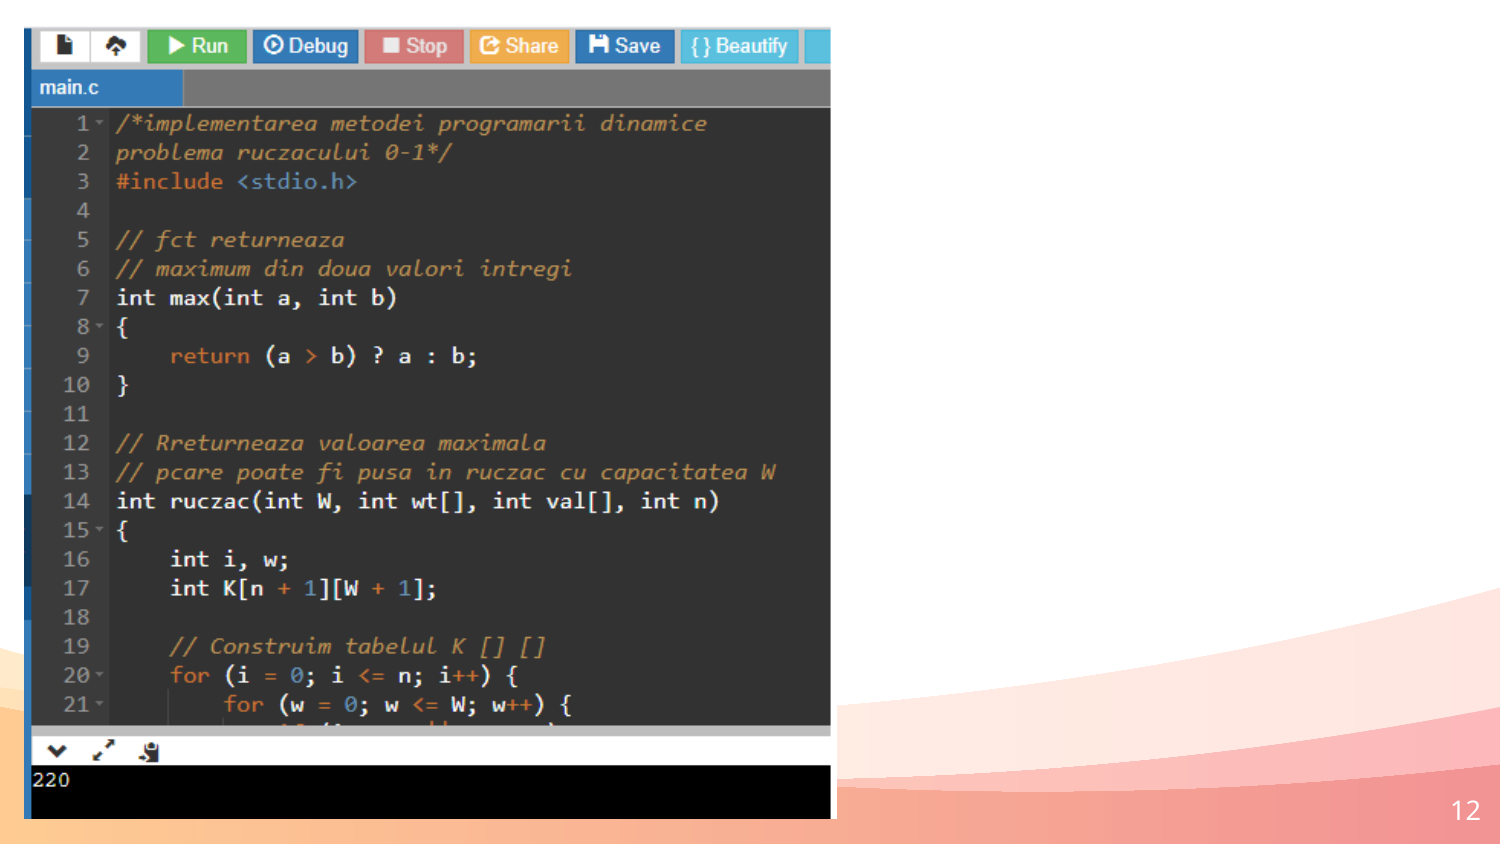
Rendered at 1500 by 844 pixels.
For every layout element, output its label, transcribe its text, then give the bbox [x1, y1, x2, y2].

slide_number 12 [1391, 779, 1482, 844]
picture [24, 24, 838, 819]
